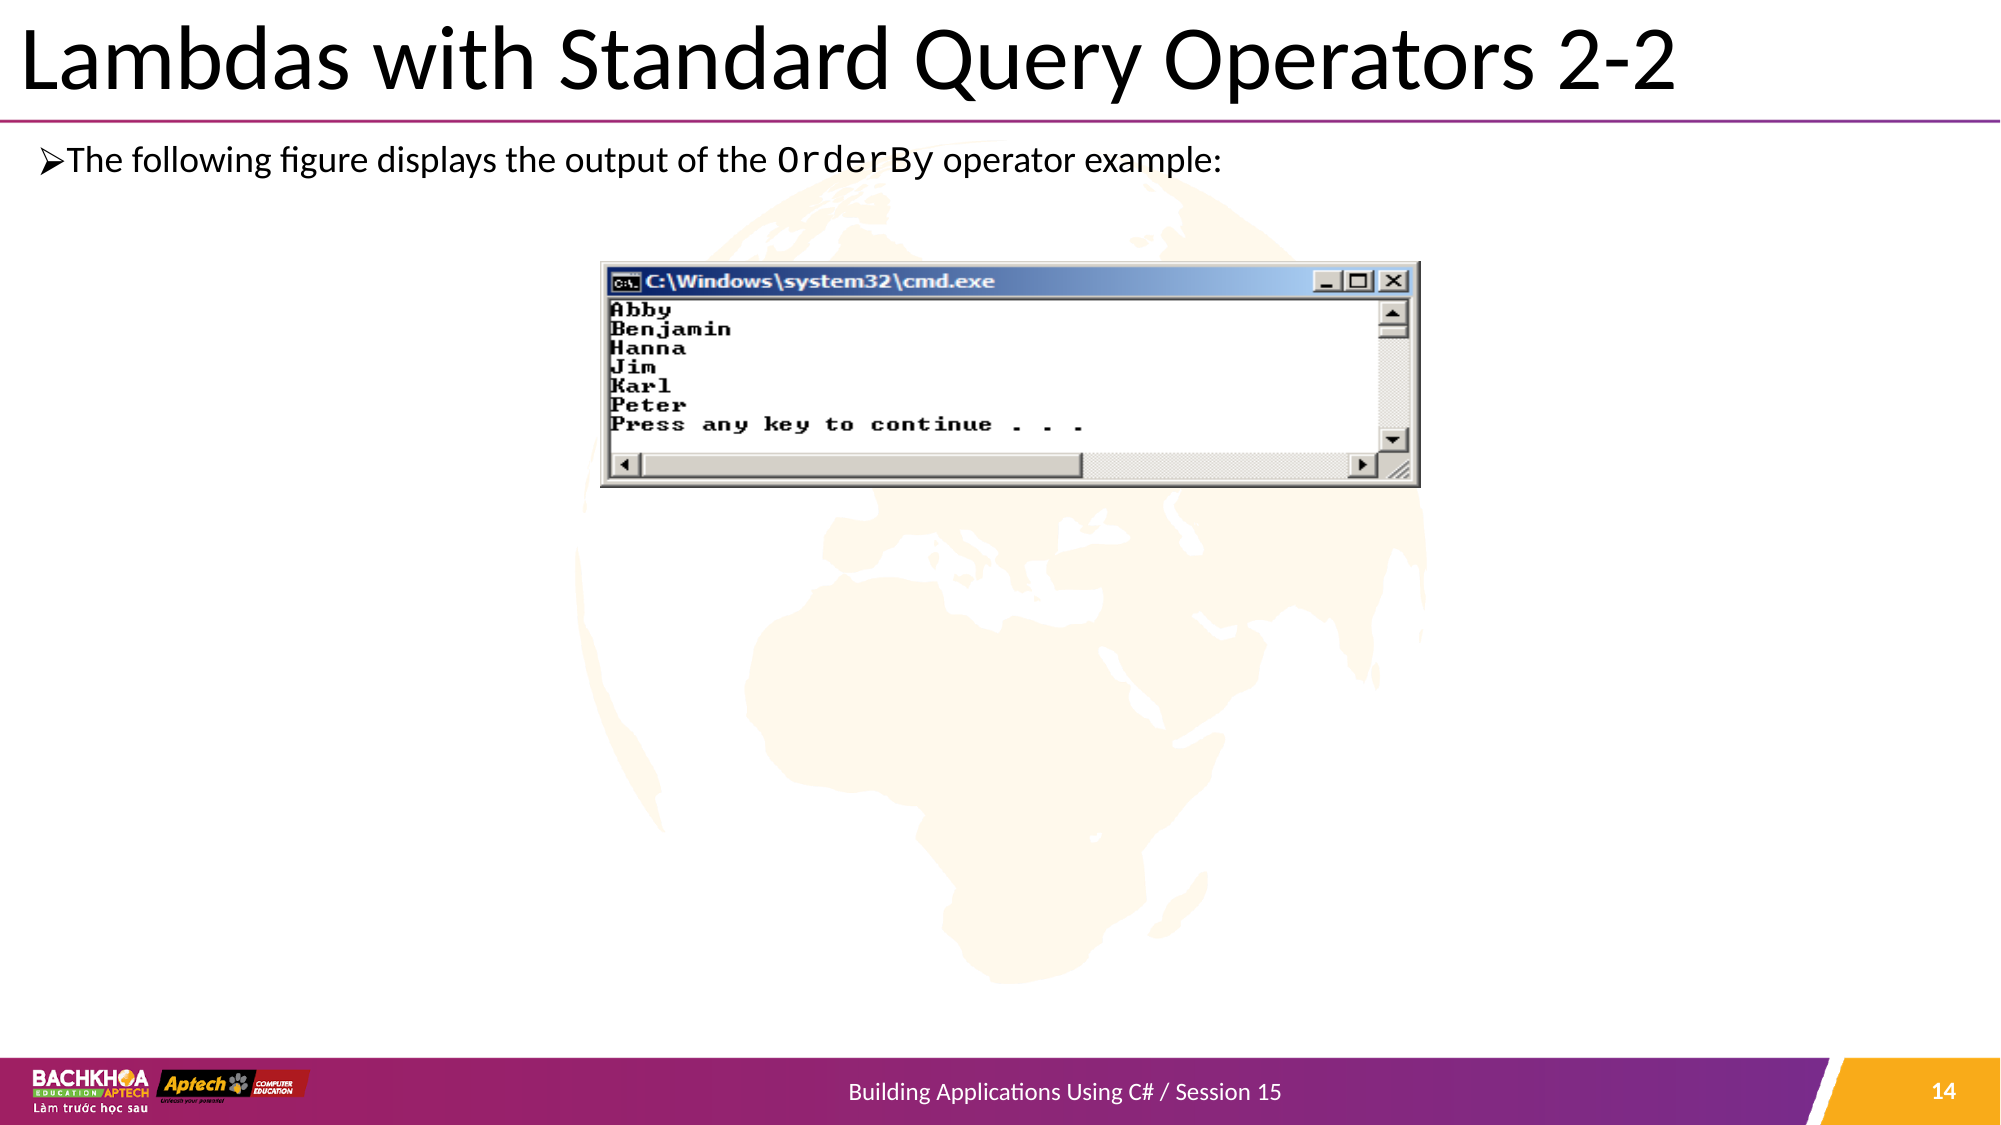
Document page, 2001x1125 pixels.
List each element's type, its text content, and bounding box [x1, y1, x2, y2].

slide_number ‹#› [1899, 1059, 1988, 1120]
title Lambdas with Standard Query Operators 2-2 [5, 3, 1993, 116]
list The following figure displays the output of the OrderBy operator example: [5, 125, 1993, 1014]
picture [0, 0, 2001, 1125]
footer Building Applications Using C# / Session 15 [324, 1060, 1813, 1120]
